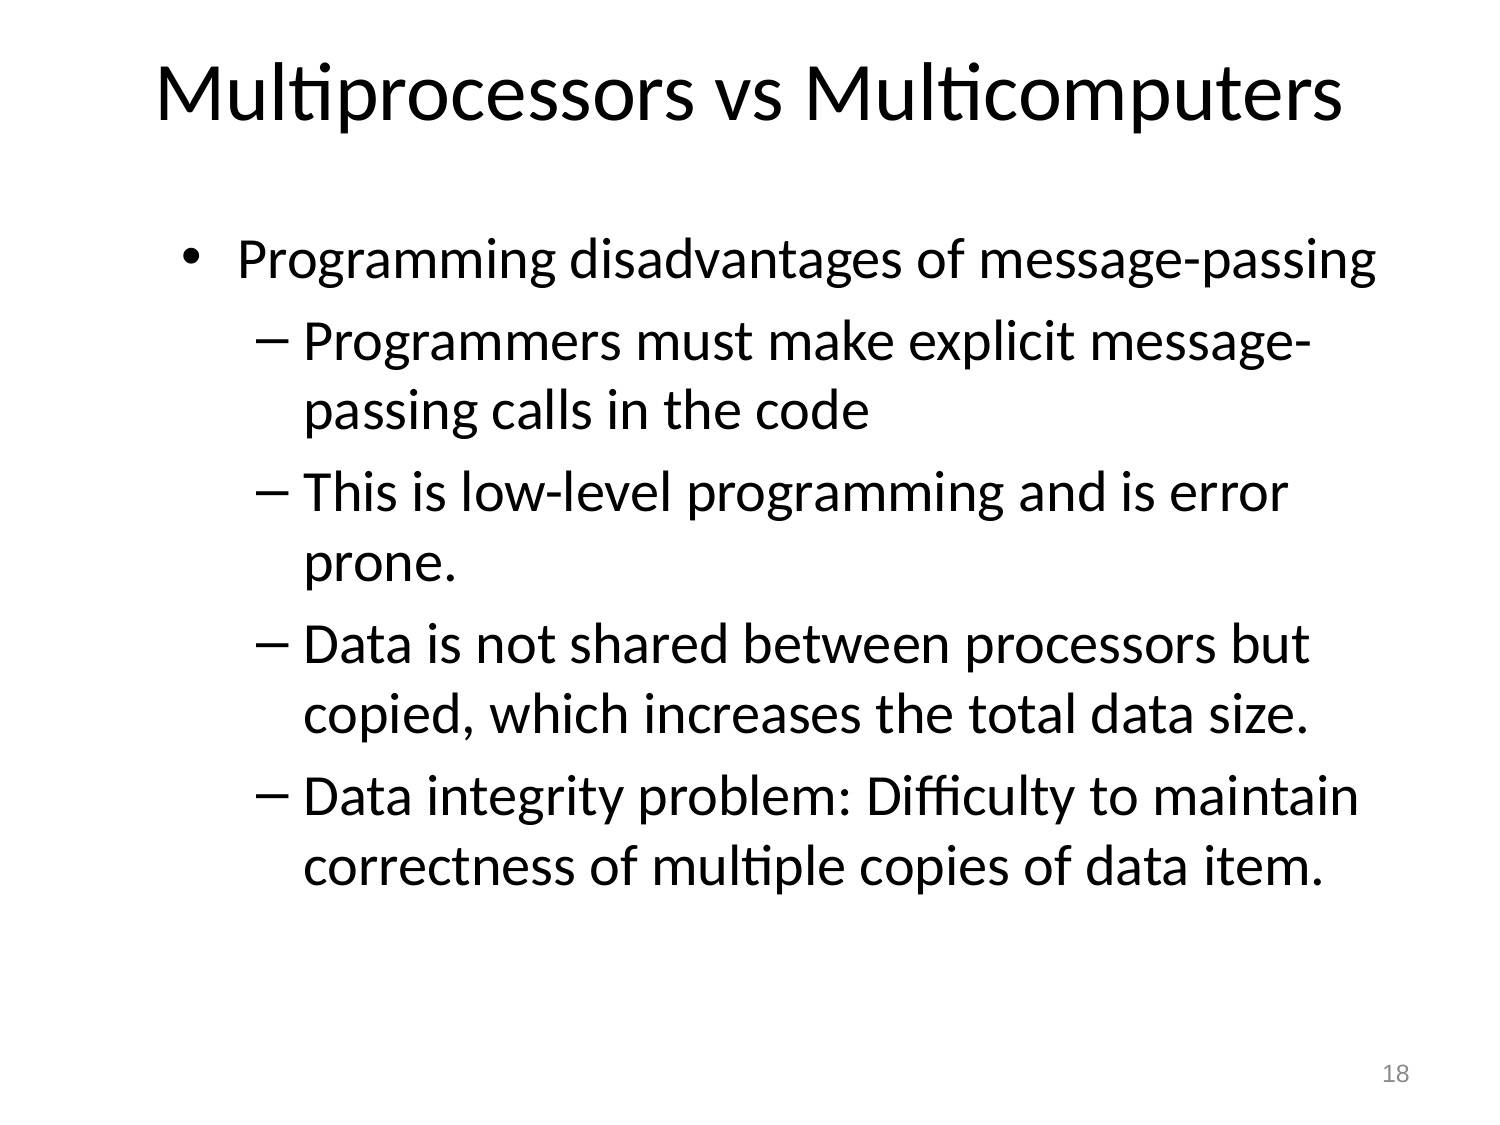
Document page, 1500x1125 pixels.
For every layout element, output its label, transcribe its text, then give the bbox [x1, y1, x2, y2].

list Programming disadvantages of message-passing Programmers must make explicit message-passing calls in the code This is low-level programming and is error prone. Data is not shared between processors but copied, which increases the total data size. Data integrity problem: Difficulty to maintain correctness of multiple copies of data item. [166, 212, 1442, 1076]
title Multiprocessors vs Multicomputers [74, 24, 1426, 151]
slide_number 18 [1074, 1076, 1425, 1103]
